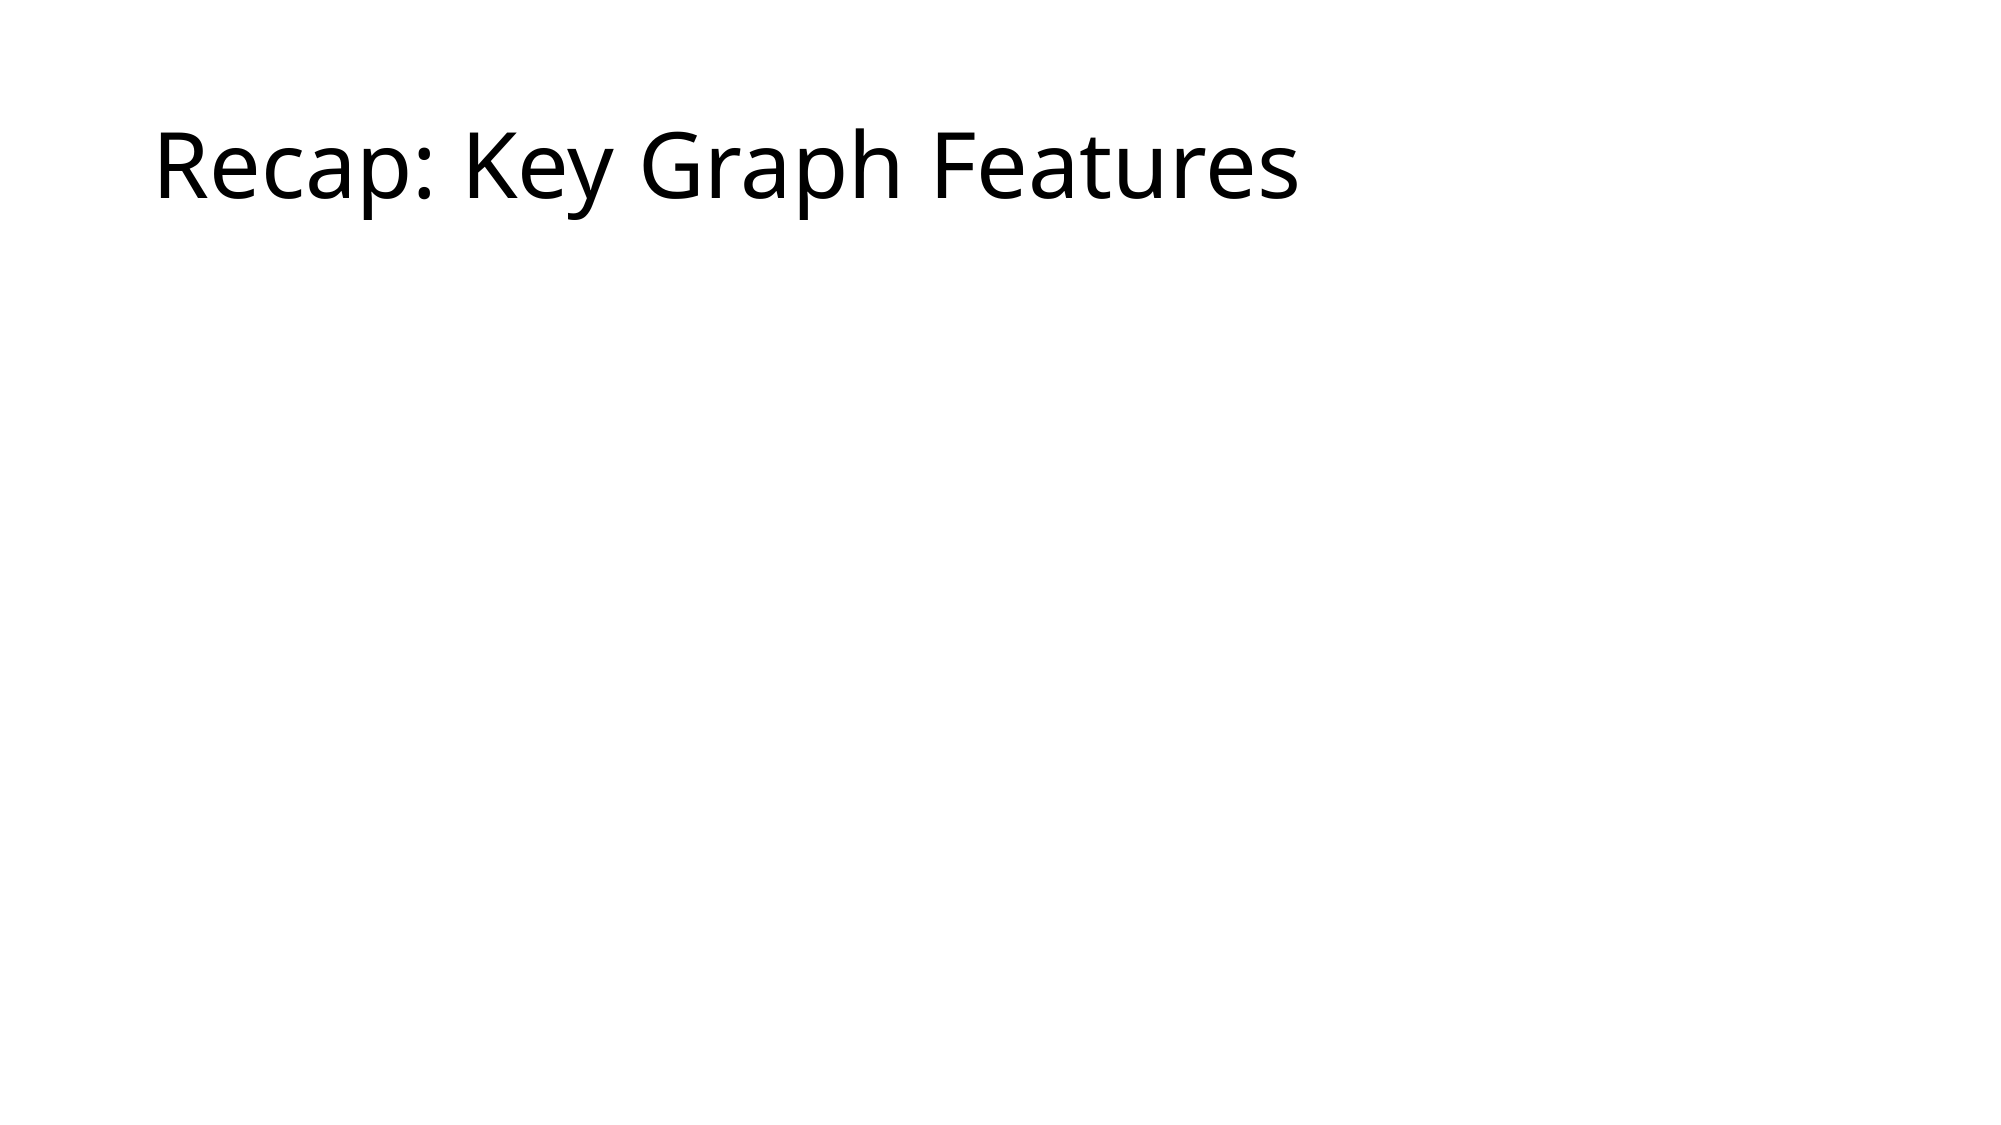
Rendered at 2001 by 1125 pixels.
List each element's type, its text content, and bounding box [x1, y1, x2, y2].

title Recap: Key Graph Features [137, 59, 1863, 278]
